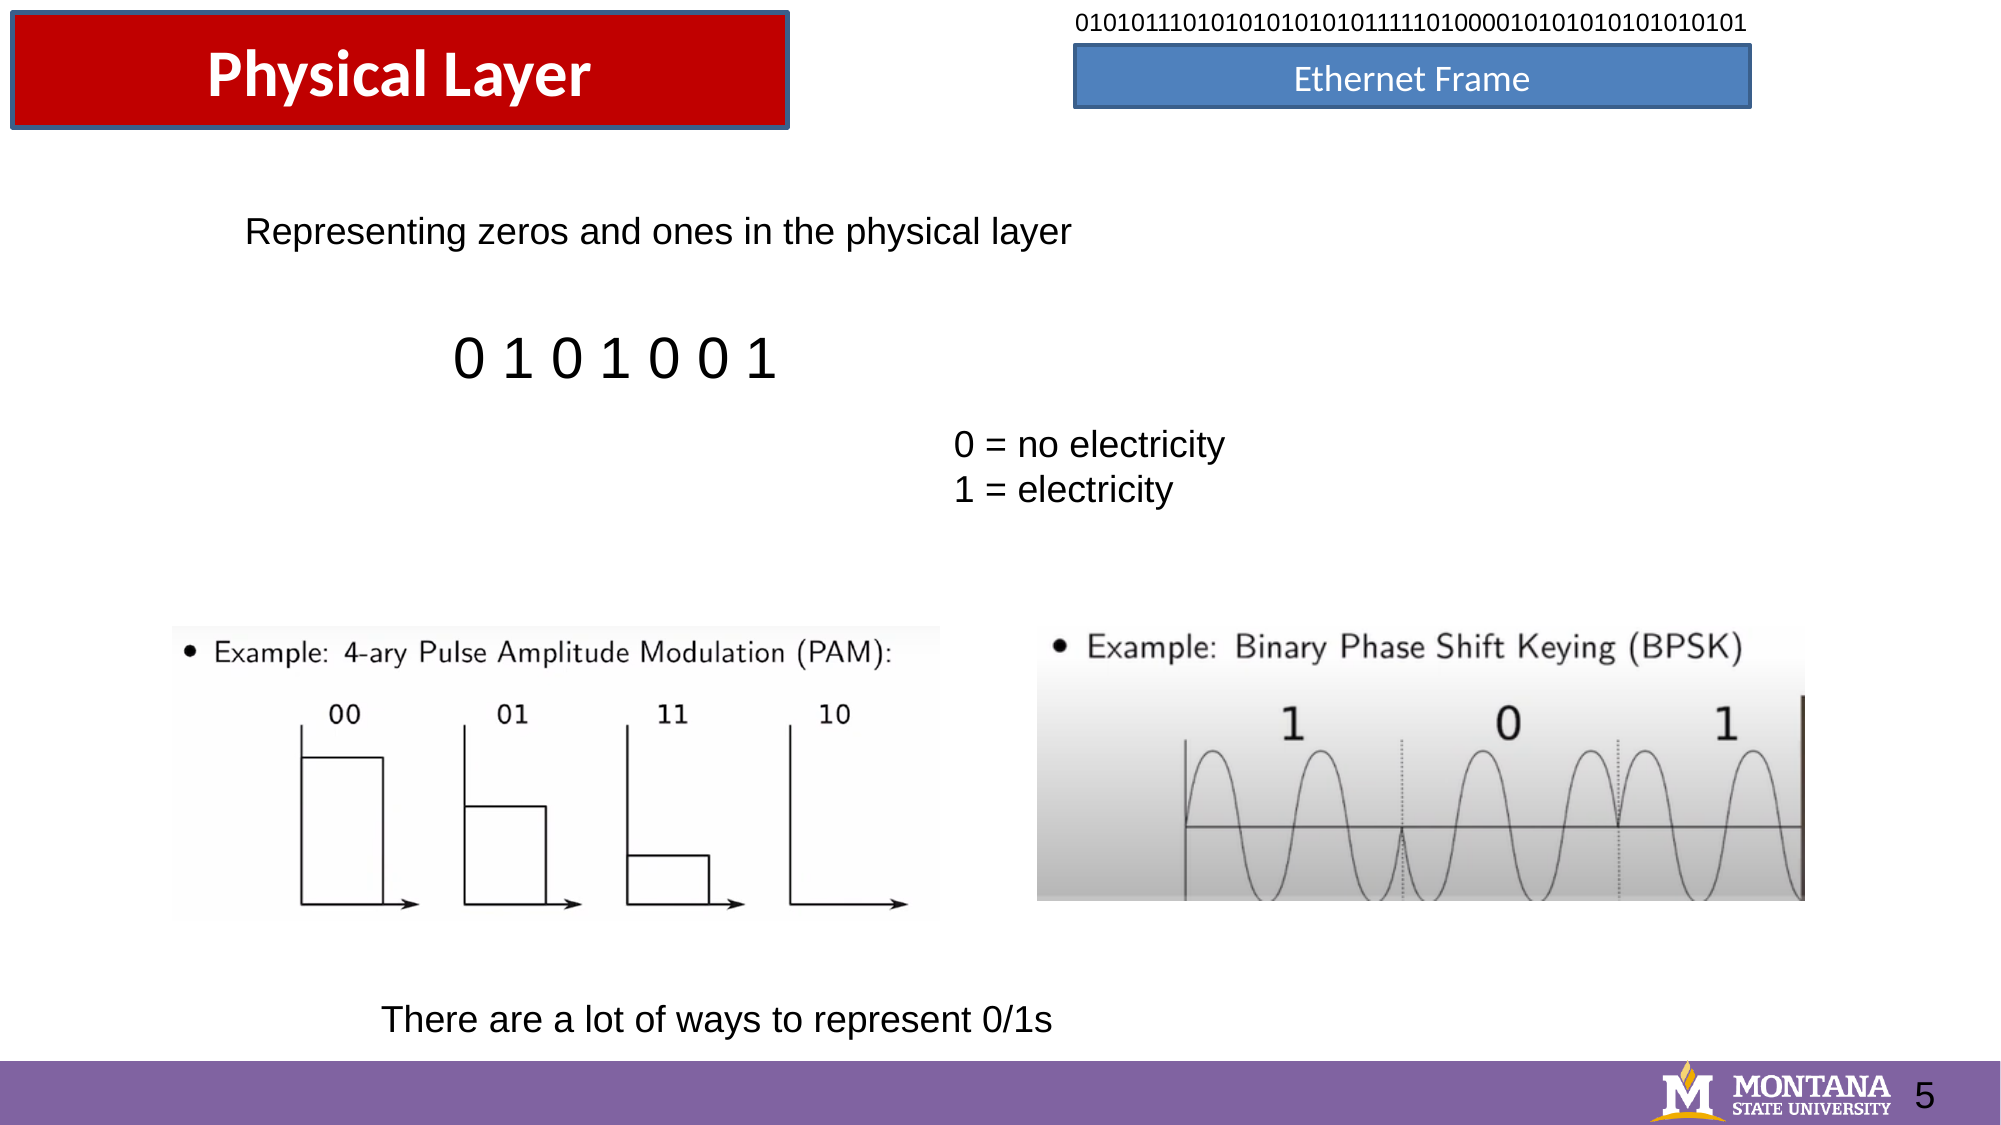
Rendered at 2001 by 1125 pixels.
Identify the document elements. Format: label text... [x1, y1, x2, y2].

picture [171, 626, 940, 921]
picture [1650, 1060, 1891, 1122]
slide_number 5 [1887, 1072, 1994, 1125]
text_box Representing zeros and ones in the physical layer [230, 199, 1088, 260]
picture [1037, 626, 1805, 901]
text_box 0 1 0 1 0 0 1 [439, 312, 794, 398]
text_box Ethernet Frame [1073, 45, 1752, 109]
text_box Physical Layer [10, 10, 790, 130]
text_box There are a lot of ways to represent 0/1s [366, 987, 1069, 1048]
text_box 0 = no electricity 1 = electricity [939, 412, 1241, 518]
text_box 0101011101010101010101111101000010101010101010101 [1060, 0, 1765, 45]
